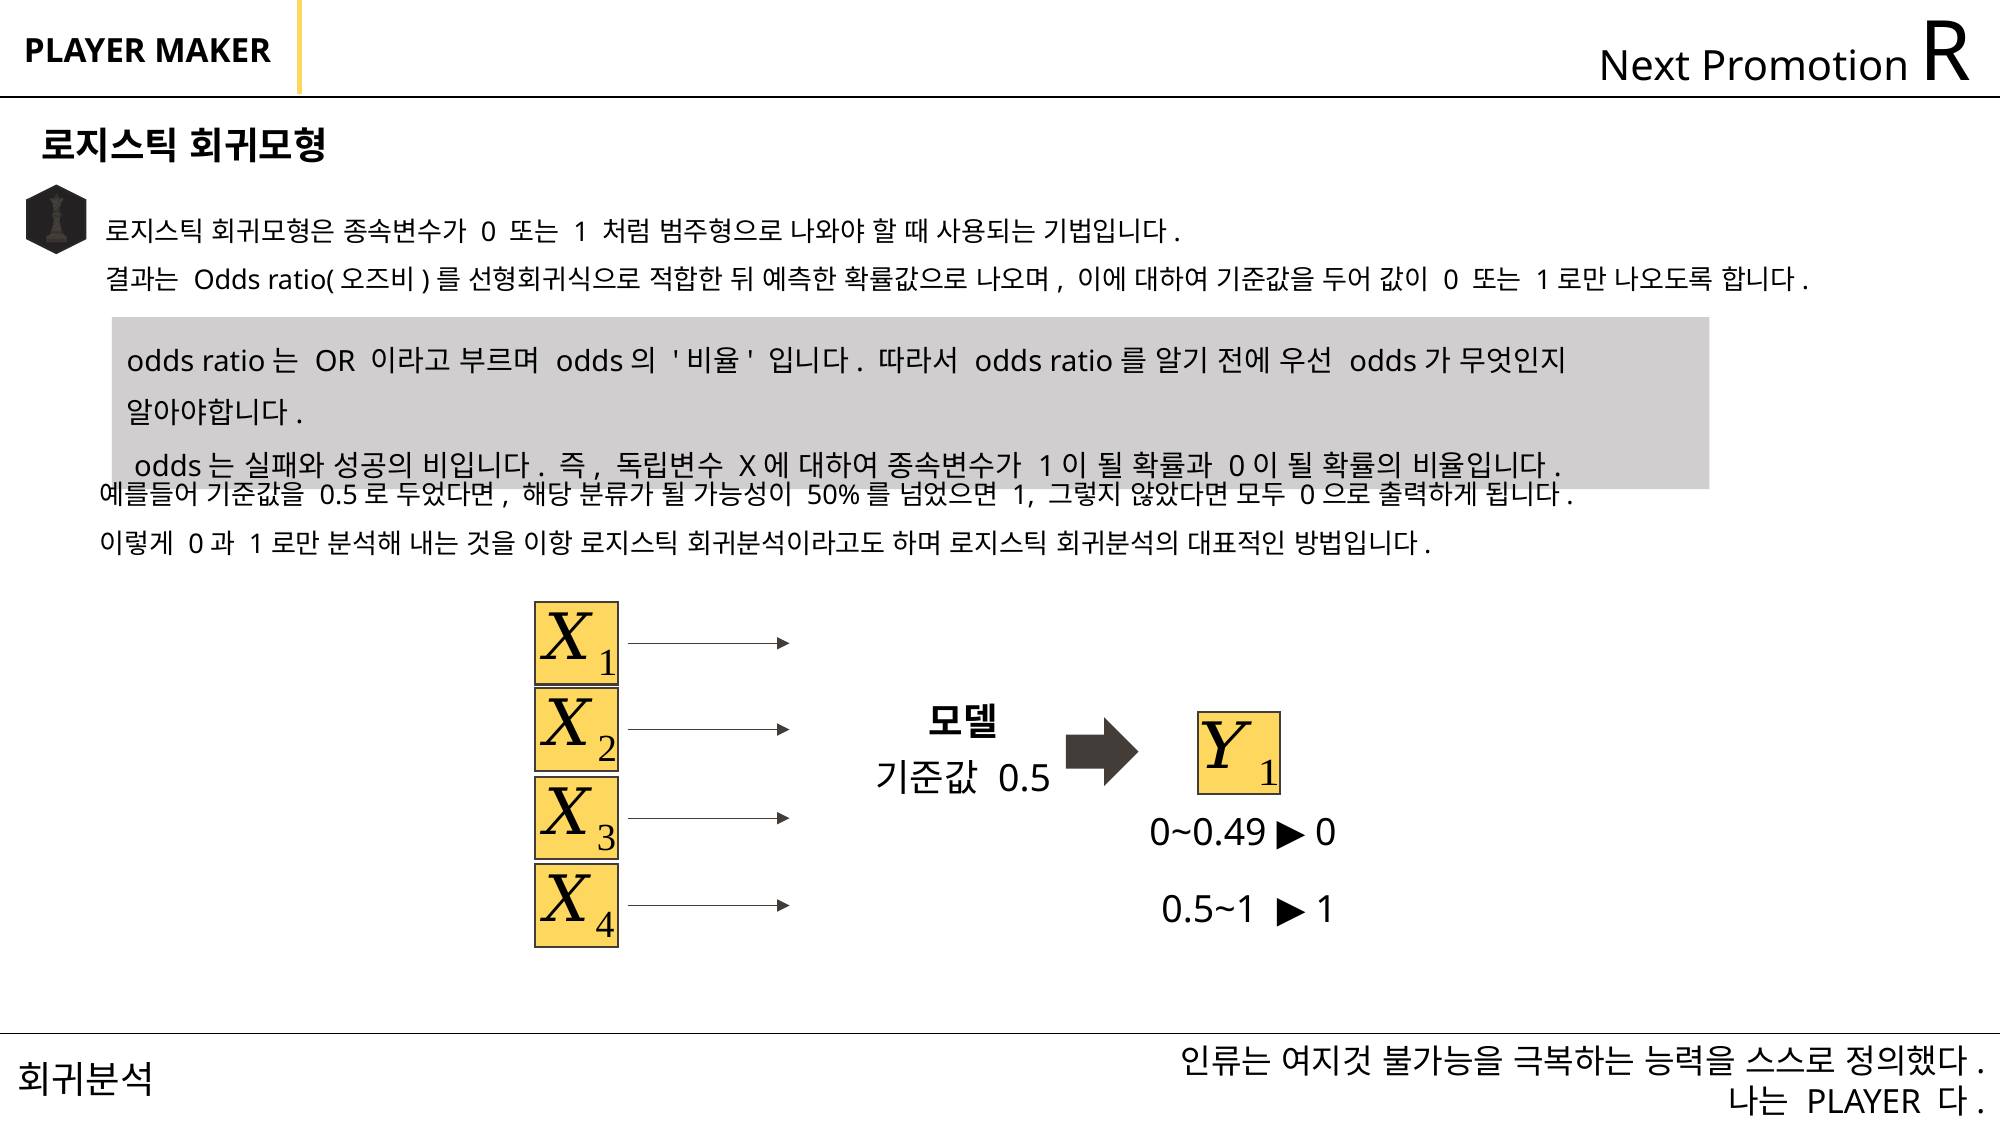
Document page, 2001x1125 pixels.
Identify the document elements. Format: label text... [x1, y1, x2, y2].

text_box [1065, 717, 1139, 787]
text_box 0.5~1 ▶ 1 [1146, 877, 1352, 938]
text_box 로지스틱 회귀모형은 종속변수가 0 또는 1 처럼 범주형으로 나와야 할 때 사용되는 기법입니다. 결과는 Odds ratio(오즈비)를 선형회귀식으로 적합한 뒤 예측한 확률값으로 나오며, 이에 대하여 기준값을 두어 값이 0 또는 1로만 나오도록 합니다. [90, 190, 2000, 352]
text_box 모델 [913, 690, 1013, 751]
text_box 인류는 여지것 불가능을 극복하는 능력을 스스로 정의했다. 나는 PLAYER 다. [1059, 1034, 2000, 1125]
text_box 예를들어 기준값을 0.5로 두었다면, 해당 분류가 될 가능성이 50%를 넘었으면 1, 그렇지 않았다면 모두 0으로 출력하게 됩니다. 이렇게 0과 1로만 분석해 내는 것을 이항 로지스틱 회귀분석이라고도 하며 로지스틱 회귀분석의 대표적인 방법입니다. [85, 453, 1995, 567]
text_box 0~0.49 ▶ 0 [1134, 800, 1352, 861]
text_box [21, 182, 91, 254]
text_box odds ratio는 OR 이라고 부르며 odds의 '비율' 입니다. 따라서 odds ratio를 알기 전에 우선 odds가 무엇인지 알아야합니다. odds는 실패와 성공의 비입니다. 즉, 독립변수 X에 대하여 종속변수가 1이 될 확률과 0이 될 확률의 비율입니다. [111, 317, 1710, 453]
text_box PLAYER MAKER [302, 21, 311, 77]
text_box 회귀분석 [2, 1048, 170, 1109]
text_box 로지스틱 회귀모형 [26, 114, 343, 175]
text_box 기준값 0.5 [860, 746, 1067, 807]
text_box Next Promotion R [1432, 98, 1987, 105]
text_box Next Promotion R [1432, 0, 1987, 96]
text_box PLAYER MAKER [0, 21, 297, 77]
